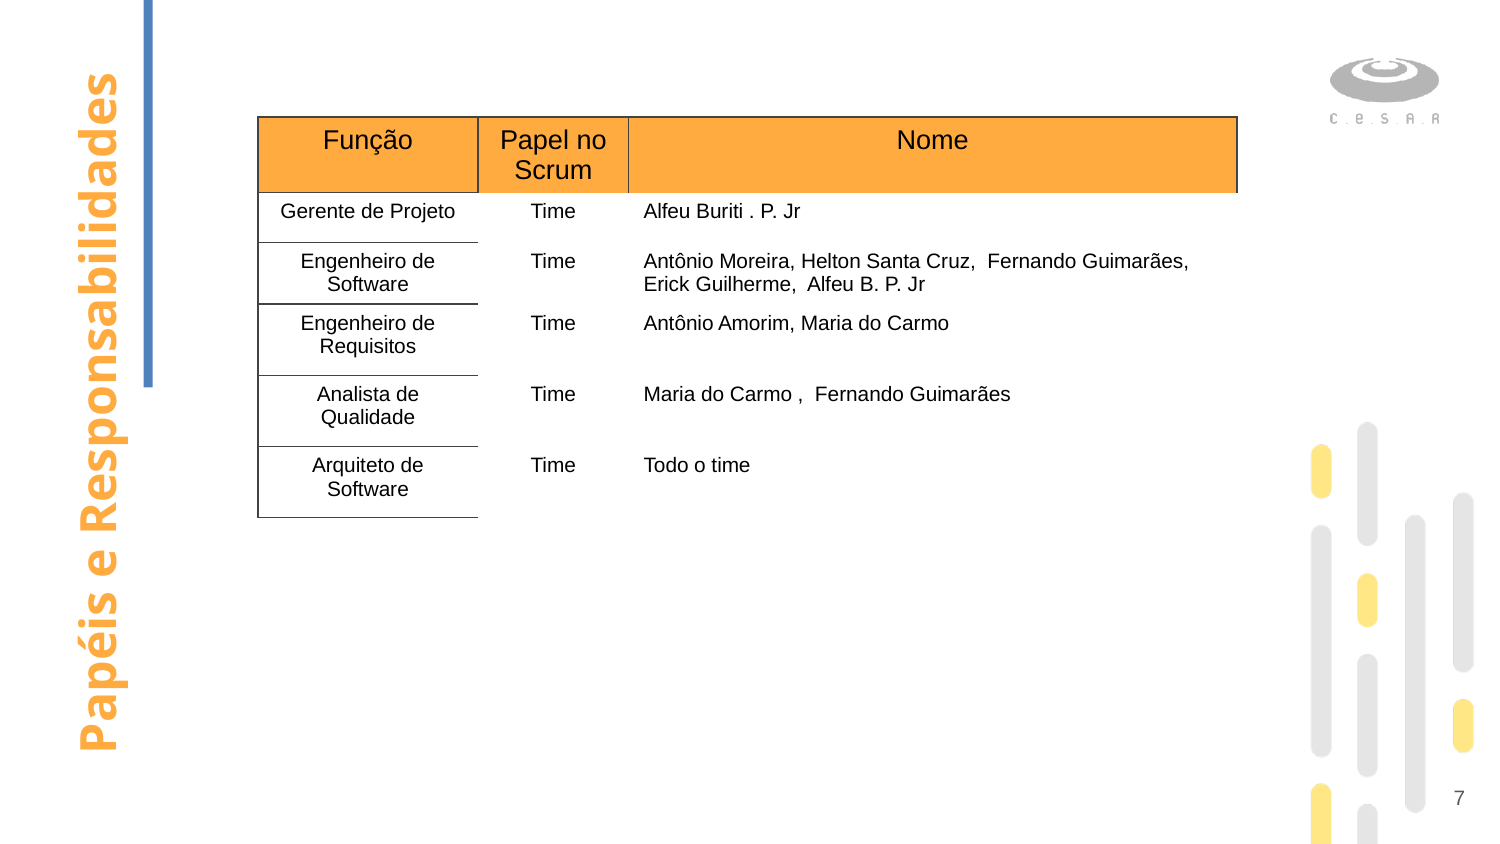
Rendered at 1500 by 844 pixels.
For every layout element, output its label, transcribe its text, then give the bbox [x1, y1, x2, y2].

picture [1287, 406, 1500, 844]
table_cell Engenheiro de Software [259, 243, 478, 303]
table_cell Alfeu Buriti . P. Jr [629, 193, 1237, 242]
table_header Papel no Scrum [479, 118, 628, 193]
table_cell Time [478, 242, 629, 304]
table_cell Time [478, 304, 629, 375]
text_box [219, 82, 1305, 629]
table_cell Time [478, 193, 629, 242]
text_box Papéis e Responsabilidades [39, 10, 135, 786]
table_cell Time [478, 375, 629, 446]
table_cell Analista de Qualidade [259, 376, 478, 446]
picture [1330, 58, 1440, 124]
table_cell Time [478, 446, 629, 518]
text_box [143, 0, 153, 388]
table_cell Arquiteto de Software [259, 447, 478, 517]
table_cell Antônio Amorim, Maria do Carmo [629, 304, 1237, 375]
table_cell Todo o time [629, 446, 1237, 518]
table_cell Antônio Moreira, Helton Santa Cruz, Fernando Guimarães, Erick Guilherme, Alfeu B. P. Jr [629, 242, 1237, 304]
table_cell Engenheiro de Requisitos [259, 305, 478, 375]
table_header Função [259, 118, 477, 192]
table_cell Gerente de Projeto [259, 193, 478, 242]
table_cell Maria do Carmo , Fernando Guimarães [629, 375, 1237, 446]
table_header Nome [629, 118, 1236, 193]
